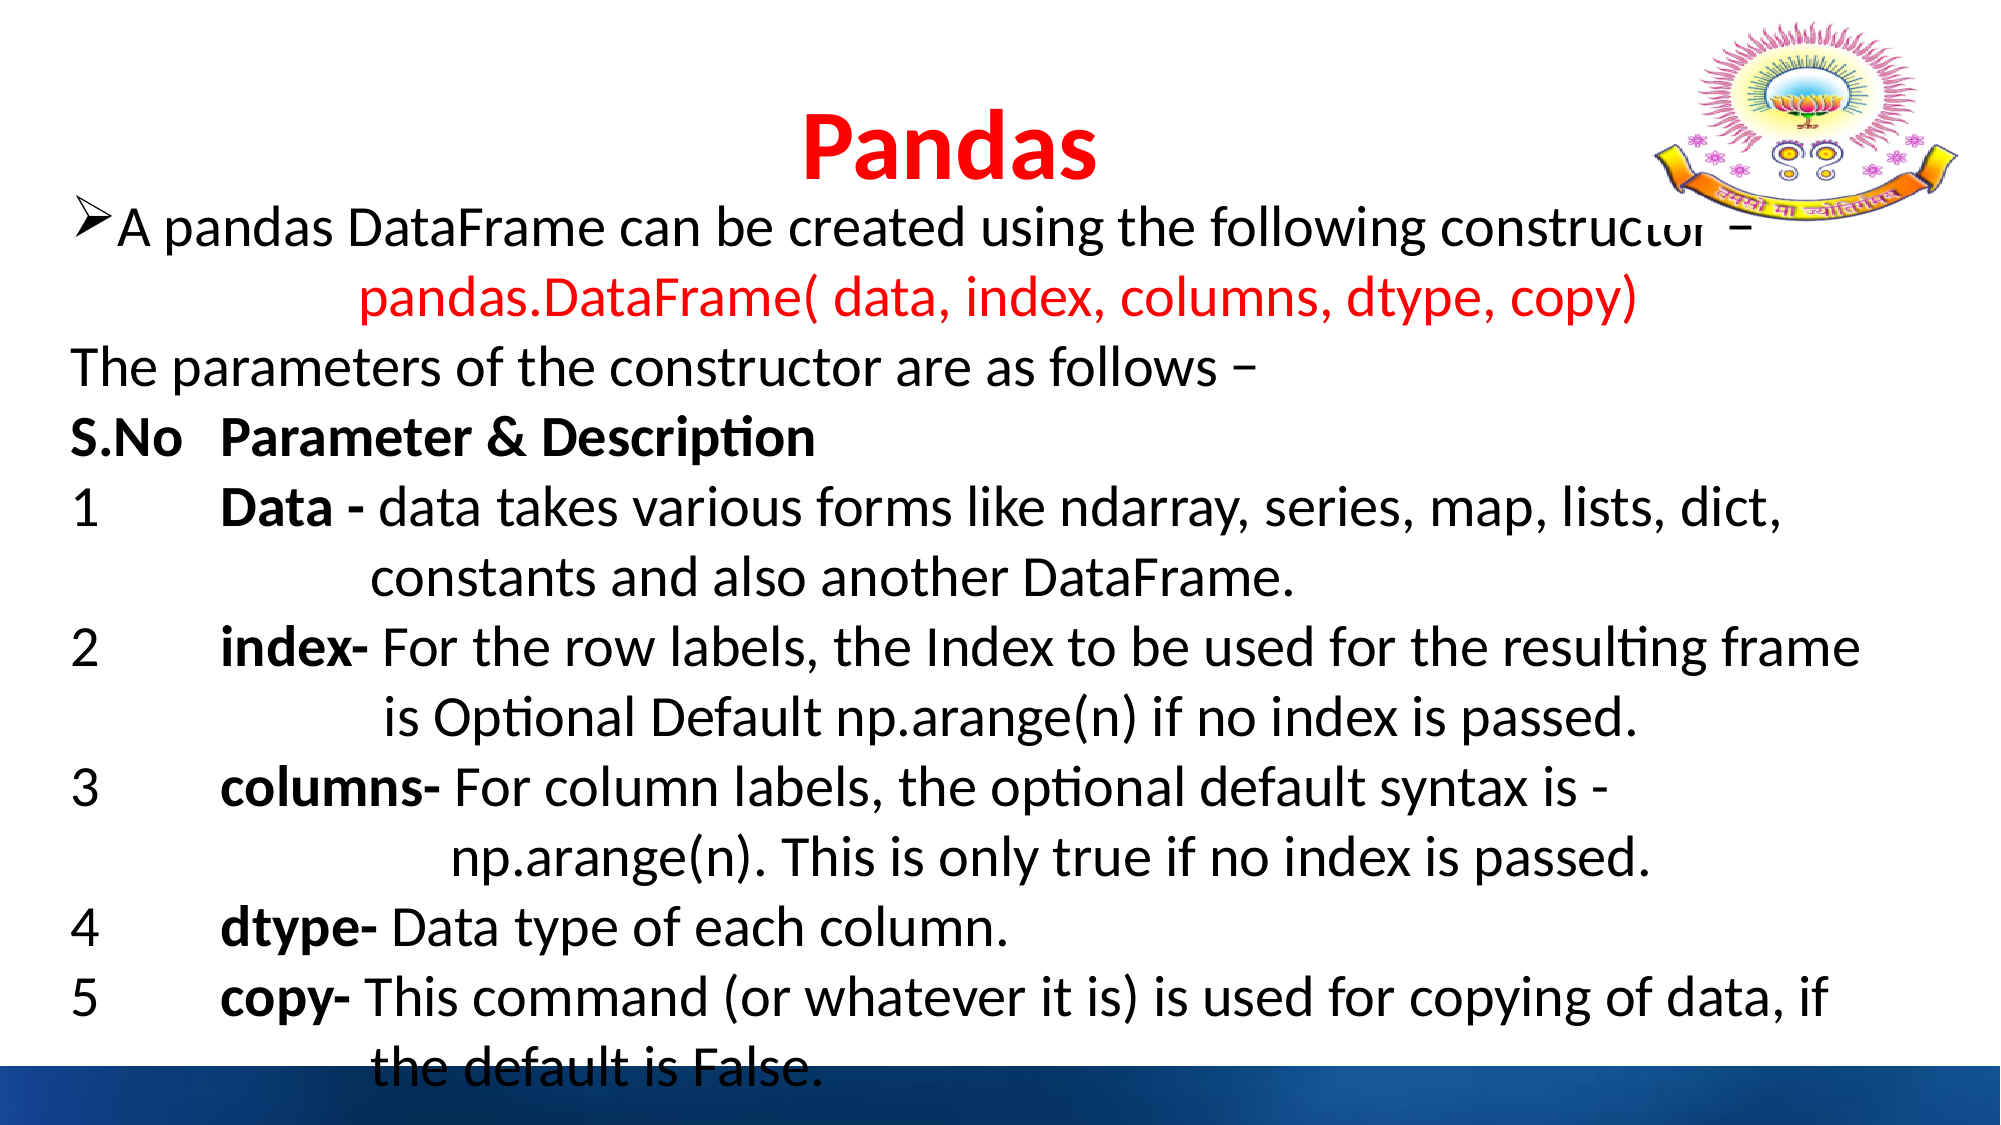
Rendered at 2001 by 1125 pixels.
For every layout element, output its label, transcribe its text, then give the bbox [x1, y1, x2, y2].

picture [1644, 19, 1976, 226]
picture [0, 1066, 2000, 1125]
text_box A pandas DataFrame can be created using the following constructor − pandas.DataFrame( data, index, columns, dtype, copy) The parameters of the constructor are as follows − S.No Parameter & Description 1 Data - data takes various forms like ndarray, series, map, lists, dict, constants and also another DataFrame. 2 index- For the row labels, the Index to be used for the resulting frame is Optional Default np.arange(n) if no index is passed. 3 columns- For column labels, the optional default syntax is - np.arange(n). This is only true if no index is passed. 4 dtype- Data type of each column. 5 copy- This command (or whatever it is) is used for copying of data, if the default is False. [52, 179, 1946, 1066]
text_box Pandas [266, 70, 1634, 179]
